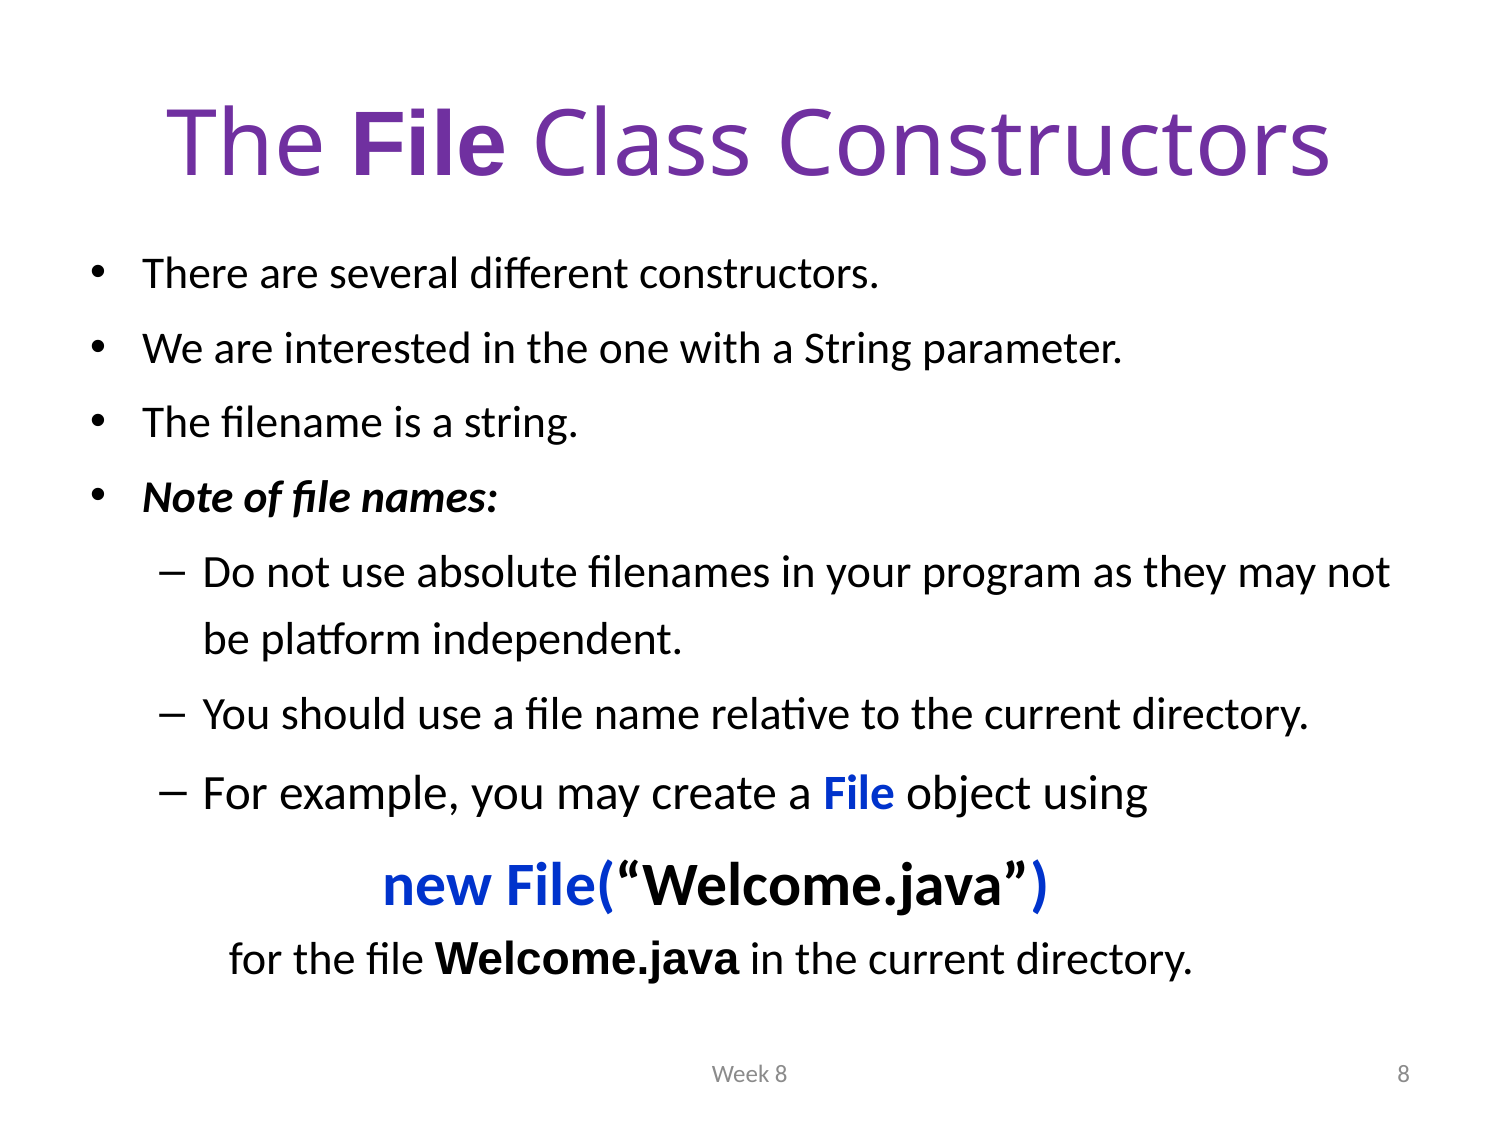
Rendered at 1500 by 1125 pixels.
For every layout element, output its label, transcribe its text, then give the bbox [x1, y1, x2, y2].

list There are several different constructors. We are interested in the one with a String parameter. The filename is a string. Note of file names: Do not use absolute filenames in your program as they may not be platform independent. You should use a file name relative to the current directory. For example, you may create a File object using new File(“Welcome.java”) for the file Welcome.java in the current directory. [75, 224, 1463, 1063]
footer Week 8 [512, 1042, 988, 1103]
slide_number 8 [1074, 1042, 1425, 1103]
title The File Class Constructors [75, 45, 1425, 224]
